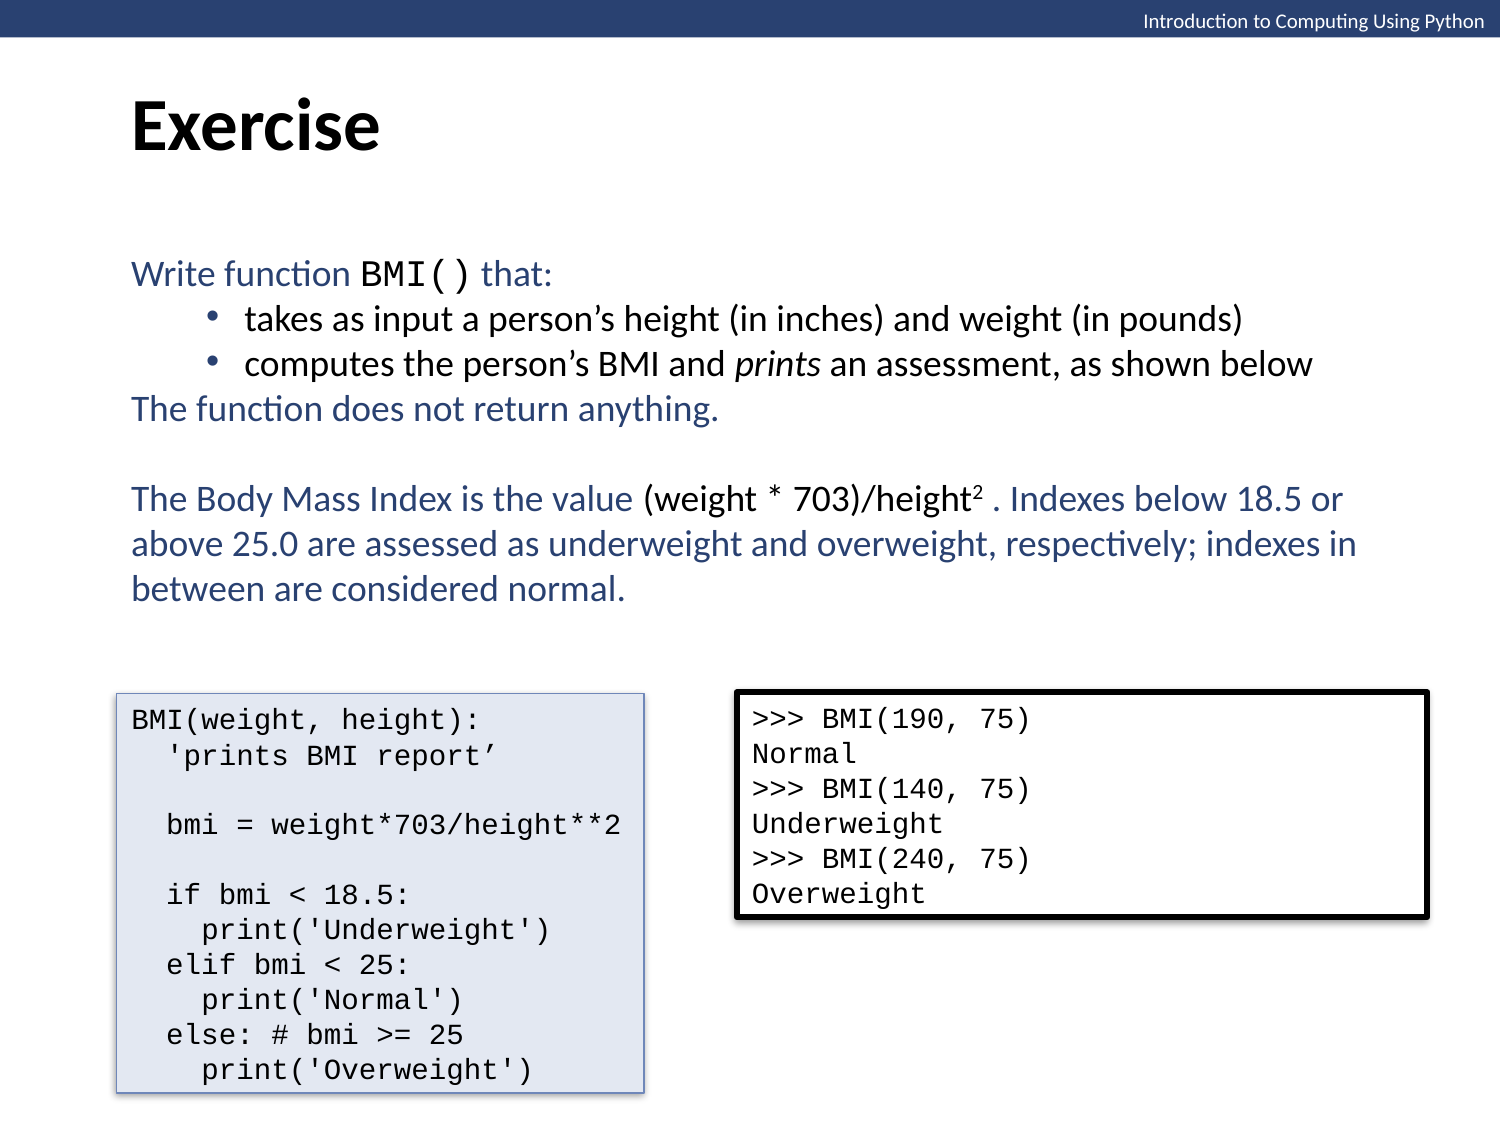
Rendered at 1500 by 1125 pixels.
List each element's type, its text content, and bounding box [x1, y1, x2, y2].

text_box Write function BMI() that: takes as input a person’s height (in inches) and weight (in pounds) computes the person’s BMI and prints an assessment, as shown below The function does not return anything. The Body Mass Index is the value (weight * 703)/height2 . Indexes below 18.5 or above 25.0 are assessed as underweight and overweight, respectively; indexes in between are considered normal. [116, 241, 1392, 616]
text_box Exercise [116, 0, 1392, 241]
text_box [0, 0, 116, 38]
text_box >>> BMI(190, 75) Normal >>> BMI(140, 75) Underweight >>> BMI(240, 75) Overweight [736, 692, 1428, 918]
text_box BMI(weight, height): 'prints BMI report’ bmi = weight*703/height**2 if bmi < 18.5: print('Underweight') elif bmi < 25: print('Normal') else: # bmi >= 25 print('Overweight') [116, 693, 645, 1094]
text_box Introduction to Computing Using Python [1392, 0, 1500, 40]
